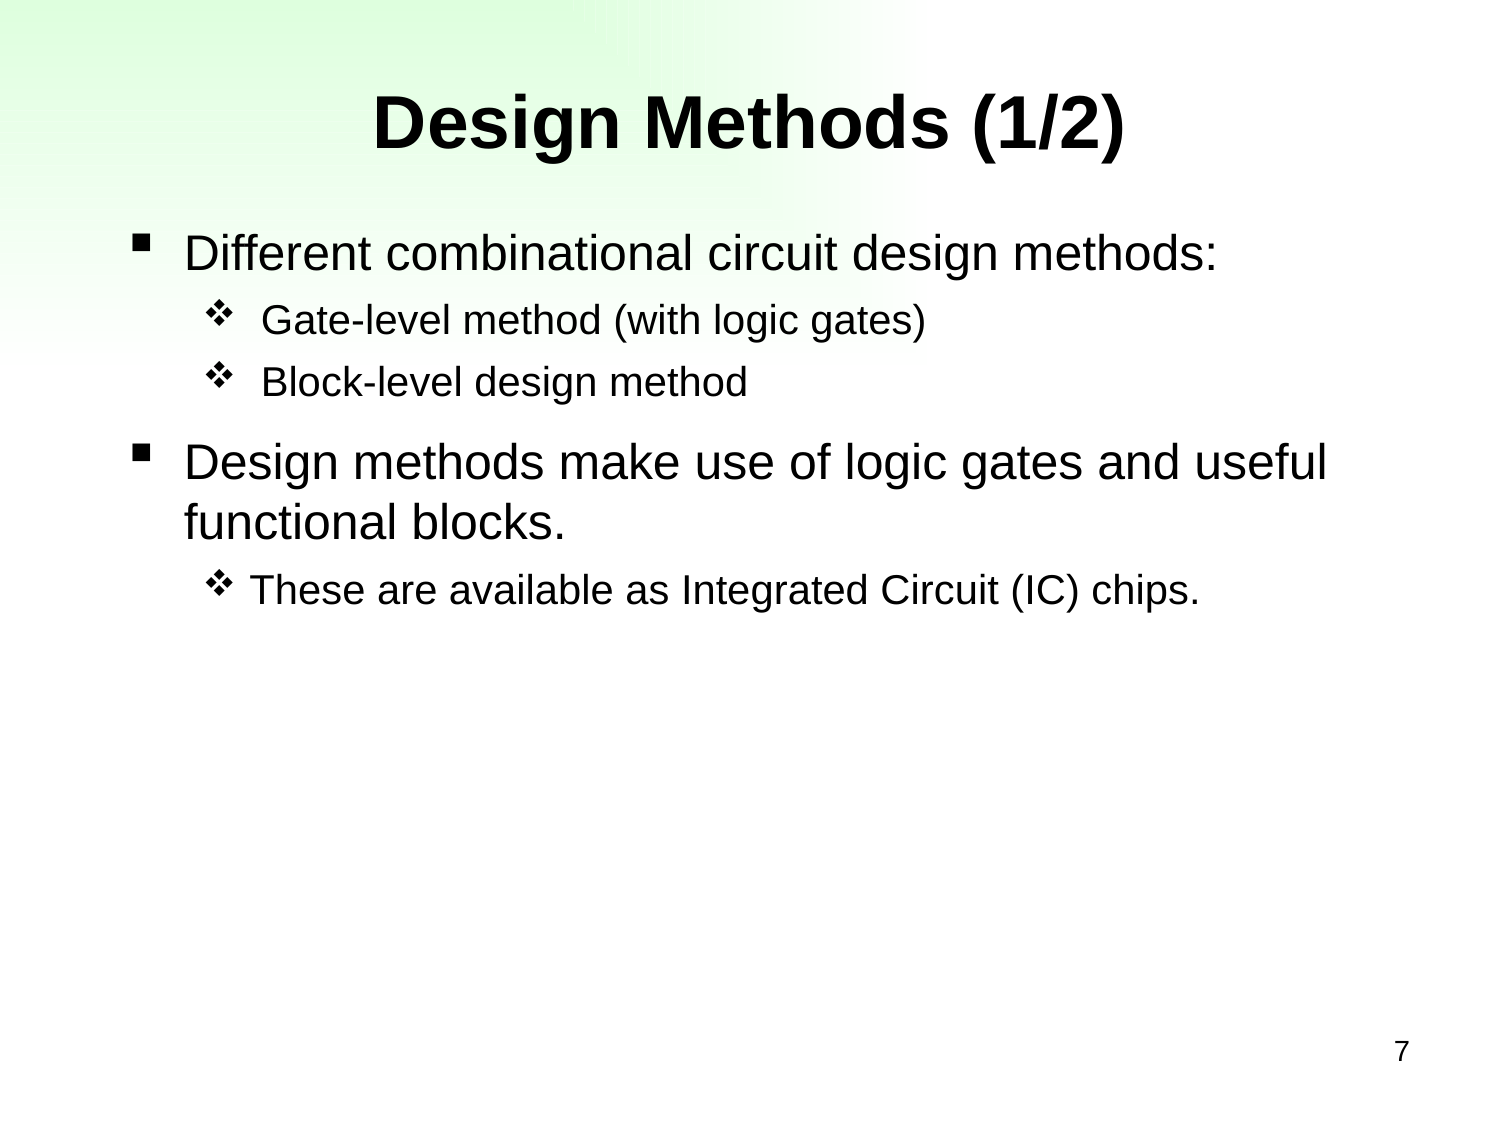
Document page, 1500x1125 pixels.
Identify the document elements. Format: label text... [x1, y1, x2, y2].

slide_number 7 [1074, 1024, 1426, 1103]
title Design Methods (1/2) [112, 24, 1388, 212]
list Different combinational circuit design methods: Gate-level method (with logic gates) Block-level design method Design methods make use of logic gates and useful functional blocks. These are available as Integrated Circuit (IC) chips. [112, 212, 1388, 701]
